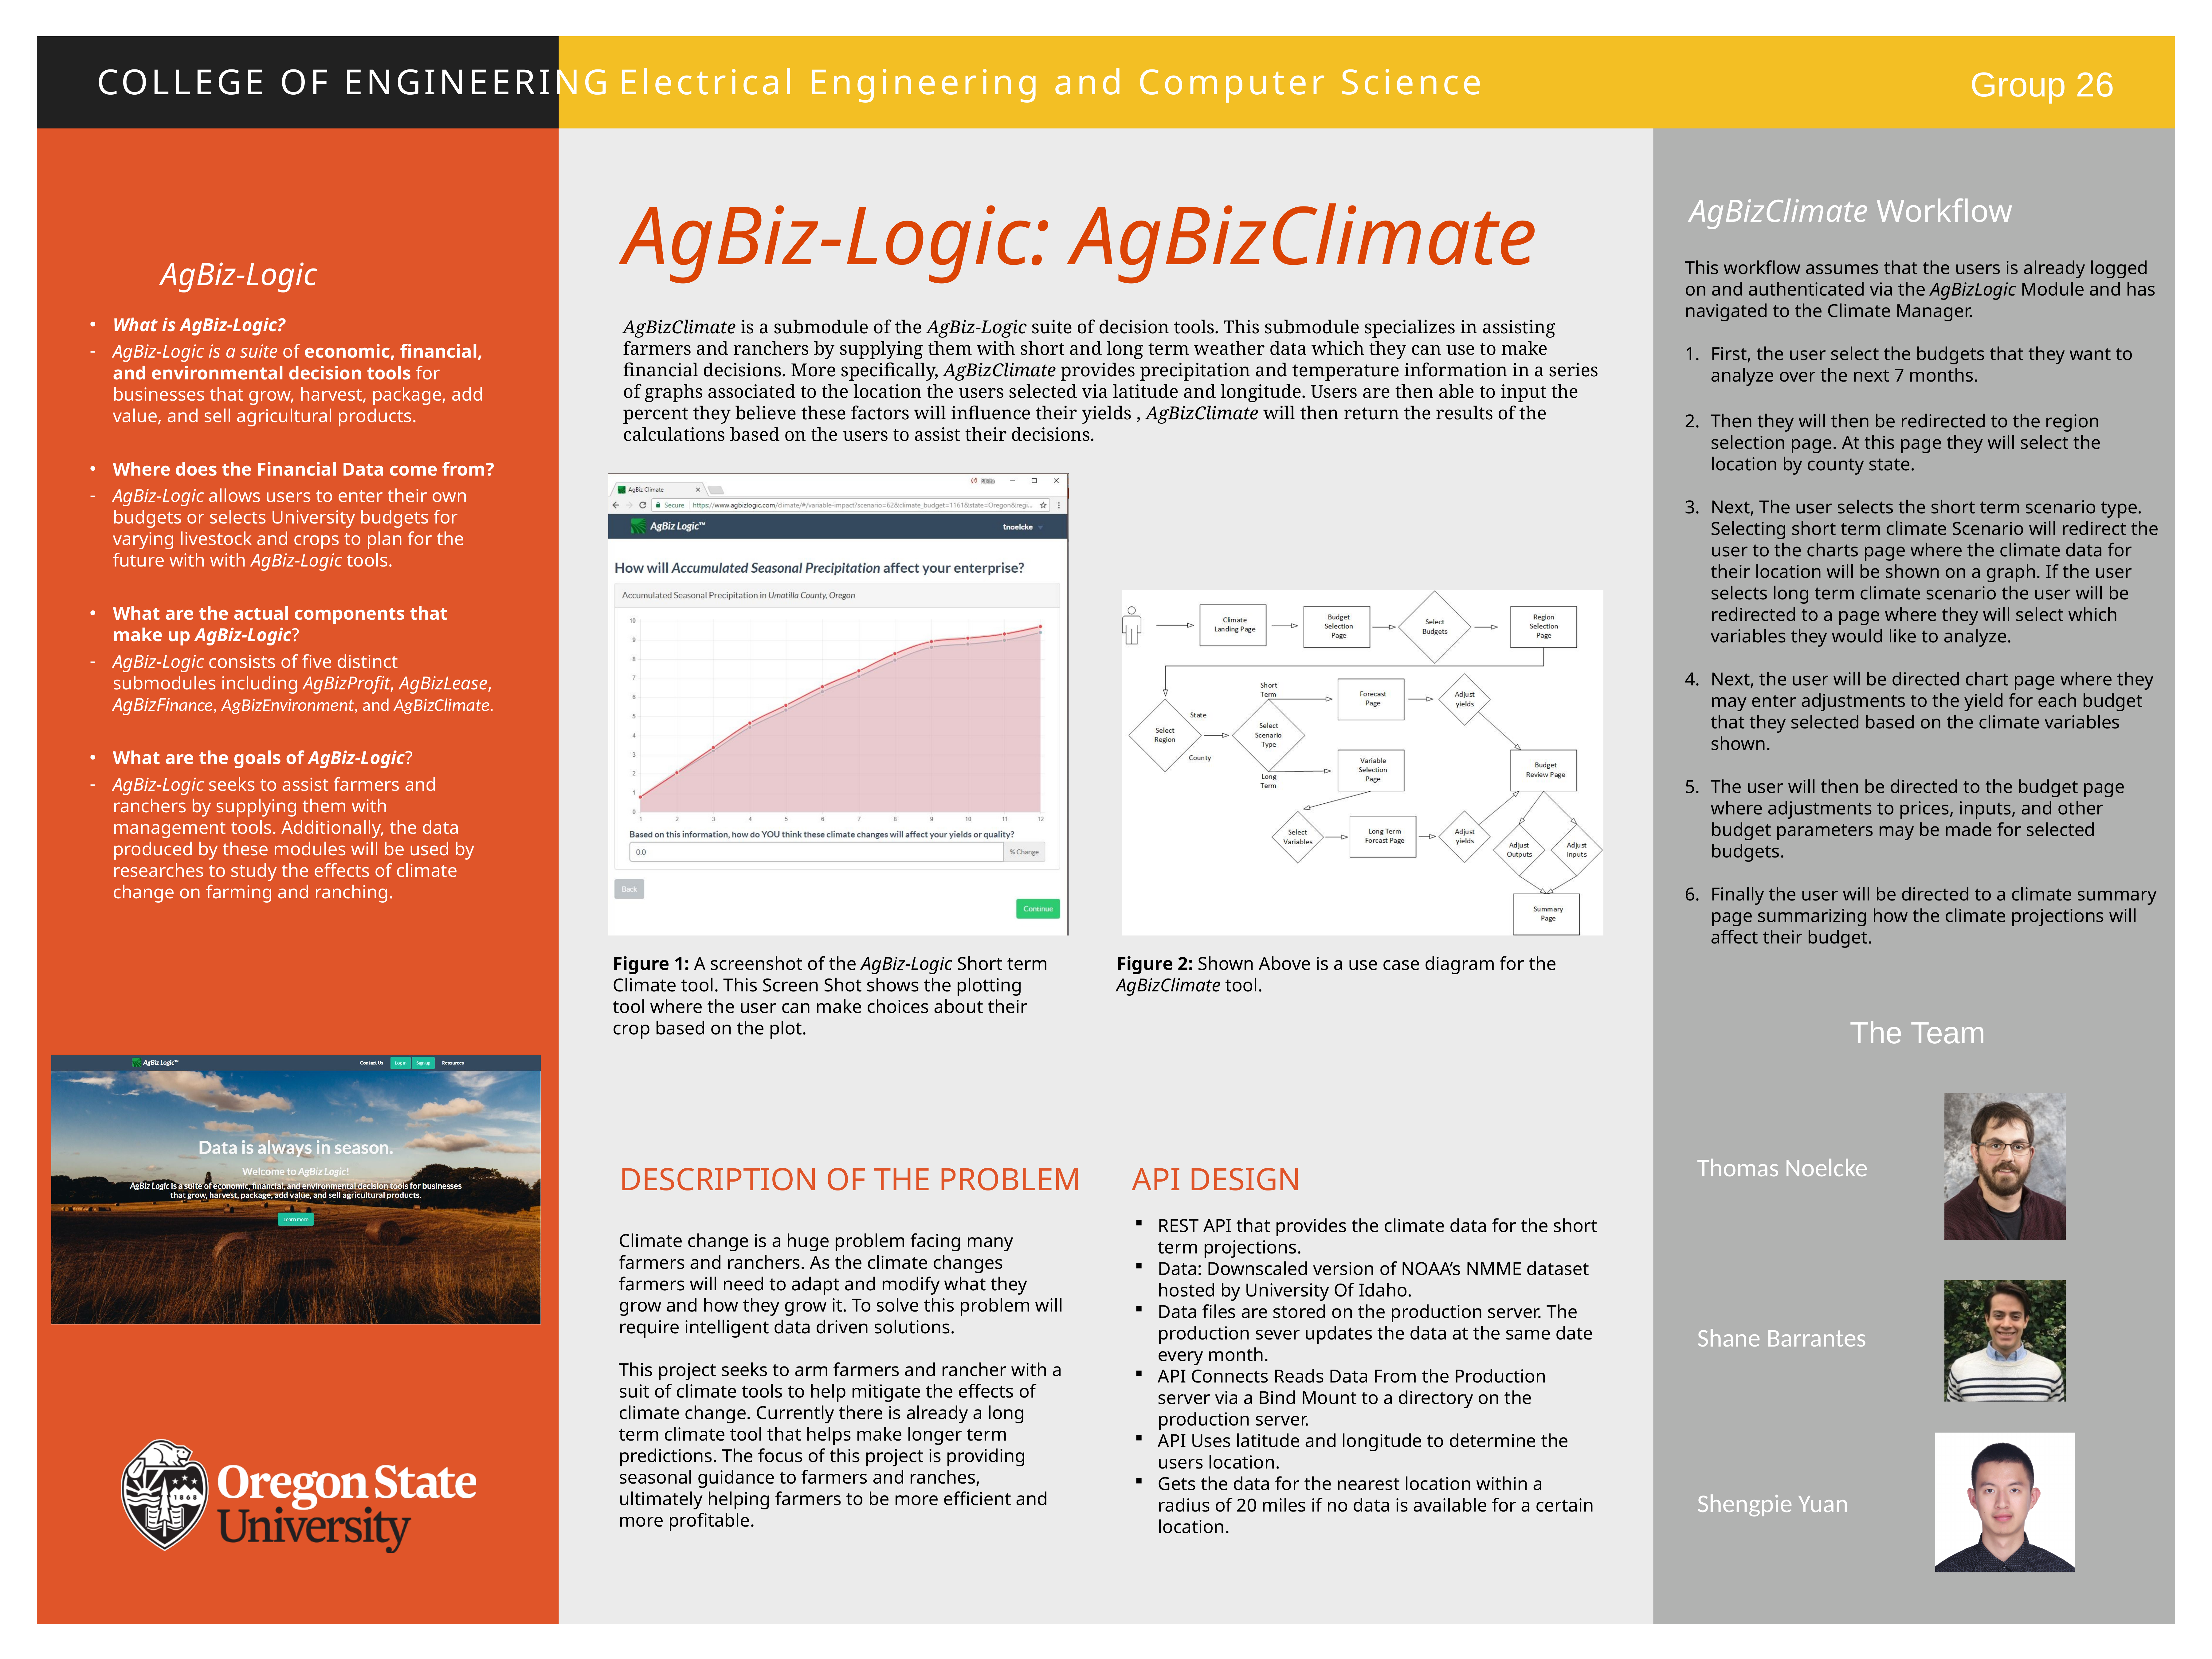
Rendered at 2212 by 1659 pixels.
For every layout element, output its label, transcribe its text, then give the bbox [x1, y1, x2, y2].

text_box Climate change is a huge problem facing many farmers and ranchers. As the climate changes farmers will need to adapt and modify what they grow and how they grow it. To solve this problem will require intelligent data driven solutions. This project seeks to arm farmers and rancher with a suit of climate tools to help mitigate the effects of climate change. Currently there is already a long term climate tool that helps make longer term predictions. The focus of this project is providing seasonal guidance to farmers and ranches, ultimately helping farmers to be more efficient and more profitable. [619, 1229, 1066, 1531]
text_box Thomas Noelcke [1692, 1148, 1882, 1184]
text_box Shengpie Yuan [1692, 1484, 1882, 1520]
text_box AgBiz-Logic [25, 252, 453, 294]
text_box REST API that provides the climate data for the short term projections.​ Data: Downscaled version of NOAA’s NMME dataset hosted by University Of Idaho. Data files are stored on the production server. The production sever updates the data at the same date every month. API Connects Reads Data From the Production server via a Bind Mount to a directory on the production server. API Uses latitude and longitude to determine the users location. ​ Gets the data for the nearest location within a radius of 20 miles if no data is available for a certain location. [1130, 1212, 1604, 1561]
picture [1944, 1280, 2066, 1402]
text_box Group 26 [1966, 60, 2134, 106]
text_box AgBiz-Logic: AgBizClimate [618, 182, 1725, 283]
text_box AgBizClimate Workflow [1685, 189, 2134, 230]
text_box Api Design [1132, 1164, 1607, 1197]
picture [1121, 590, 1603, 935]
text_box Figure 2: Shown Above is a use case diagram for the AgBizClimate tool. [1112, 950, 1594, 998]
picture [1944, 1093, 2066, 1240]
text_box Description of the problem [619, 1164, 1094, 1197]
text_box The Team [1845, 1010, 1999, 1052]
text_box This workflow assumes that the users is already logged on and authenticated via the AgBizLogic Module and has navigated to the Climate Manager. First, the user select the budgets that they want to analyze over the next 7 months. Then they will then be redirected to the region selection page. At this page they will select the location by county state. Next, The user selects the short term scenario type. Selecting short term climate Scenario will redirect the user to the charts page where the climate data for their location will be shown on a graph. If the user selects long term climate scenario the user will be redirected to a page where they will select which variables they would like to analyze. Next, the user will be directed chart page where they may enter adjustments to the yield for each budget that they selected based on the climate variables shown. The user will then be directed to the budget page where adjustments to prices, inputs, and other budget parameters may be made for selected budgets. Finally the user will be directed to a climate summary page summarizing how the climate projections will affect their budget. [1685, 256, 2160, 947]
picture [51, 1055, 541, 1324]
text_box AgBizClimate is a submodule of the AgBiz-Logic suite of decision tools. This submodule specializes in assisting farmers and ranchers by supplying them with short and long term weather data which they can use to make financial decisions. More specifically, AgBizClimate provides precipitation and temperature information in a series of graphs associated to the location the users selected via latitude and longitude. Users are then able to input the percent they believe these factors will influence their yields , AgBizClimate will then return the results of the calculations based on the users to assist their decisions. [618, 313, 1604, 447]
picture [1935, 1433, 2075, 1572]
text_box Figure 1: A screenshot of the AgBiz-Logic Short term Climate tool. This Screen Shot shows the plotting tool where the user can make choices about their crop based on the plot. [608, 950, 1069, 1041]
picture [608, 473, 1069, 935]
text_box Shane Barrantes [1692, 1319, 1882, 1354]
text_box What is AgBiz-Logic?​ AgBiz-Logic is a suite of economic, financial, and environmental decision tools for businesses that grow, harvest, package, add value, and sell agricultural products.​ Where does the Financial Data come from?​ AgBiz-Logic allows users to enter their own budgets or selects University budgets for varying livestock and crops to plan for the future with with AgBiz-Logic tools​. What are the actual components that make up AgBiz-Logic​? AgBiz-Logic consists of five distinct submodules including AgBizProfit, AgBizLease, AgBizFinance, AgBizEnvironment, and AgBizClimate. What are the goals of AgBiz-Logic? AgBiz-Logic seeks to assist farmers and ranchers by supplying them with management tools. Additionally, the data produced by these modules will be used by researches to study the effects of climate change on farming and ranching. [90, 313, 500, 929]
